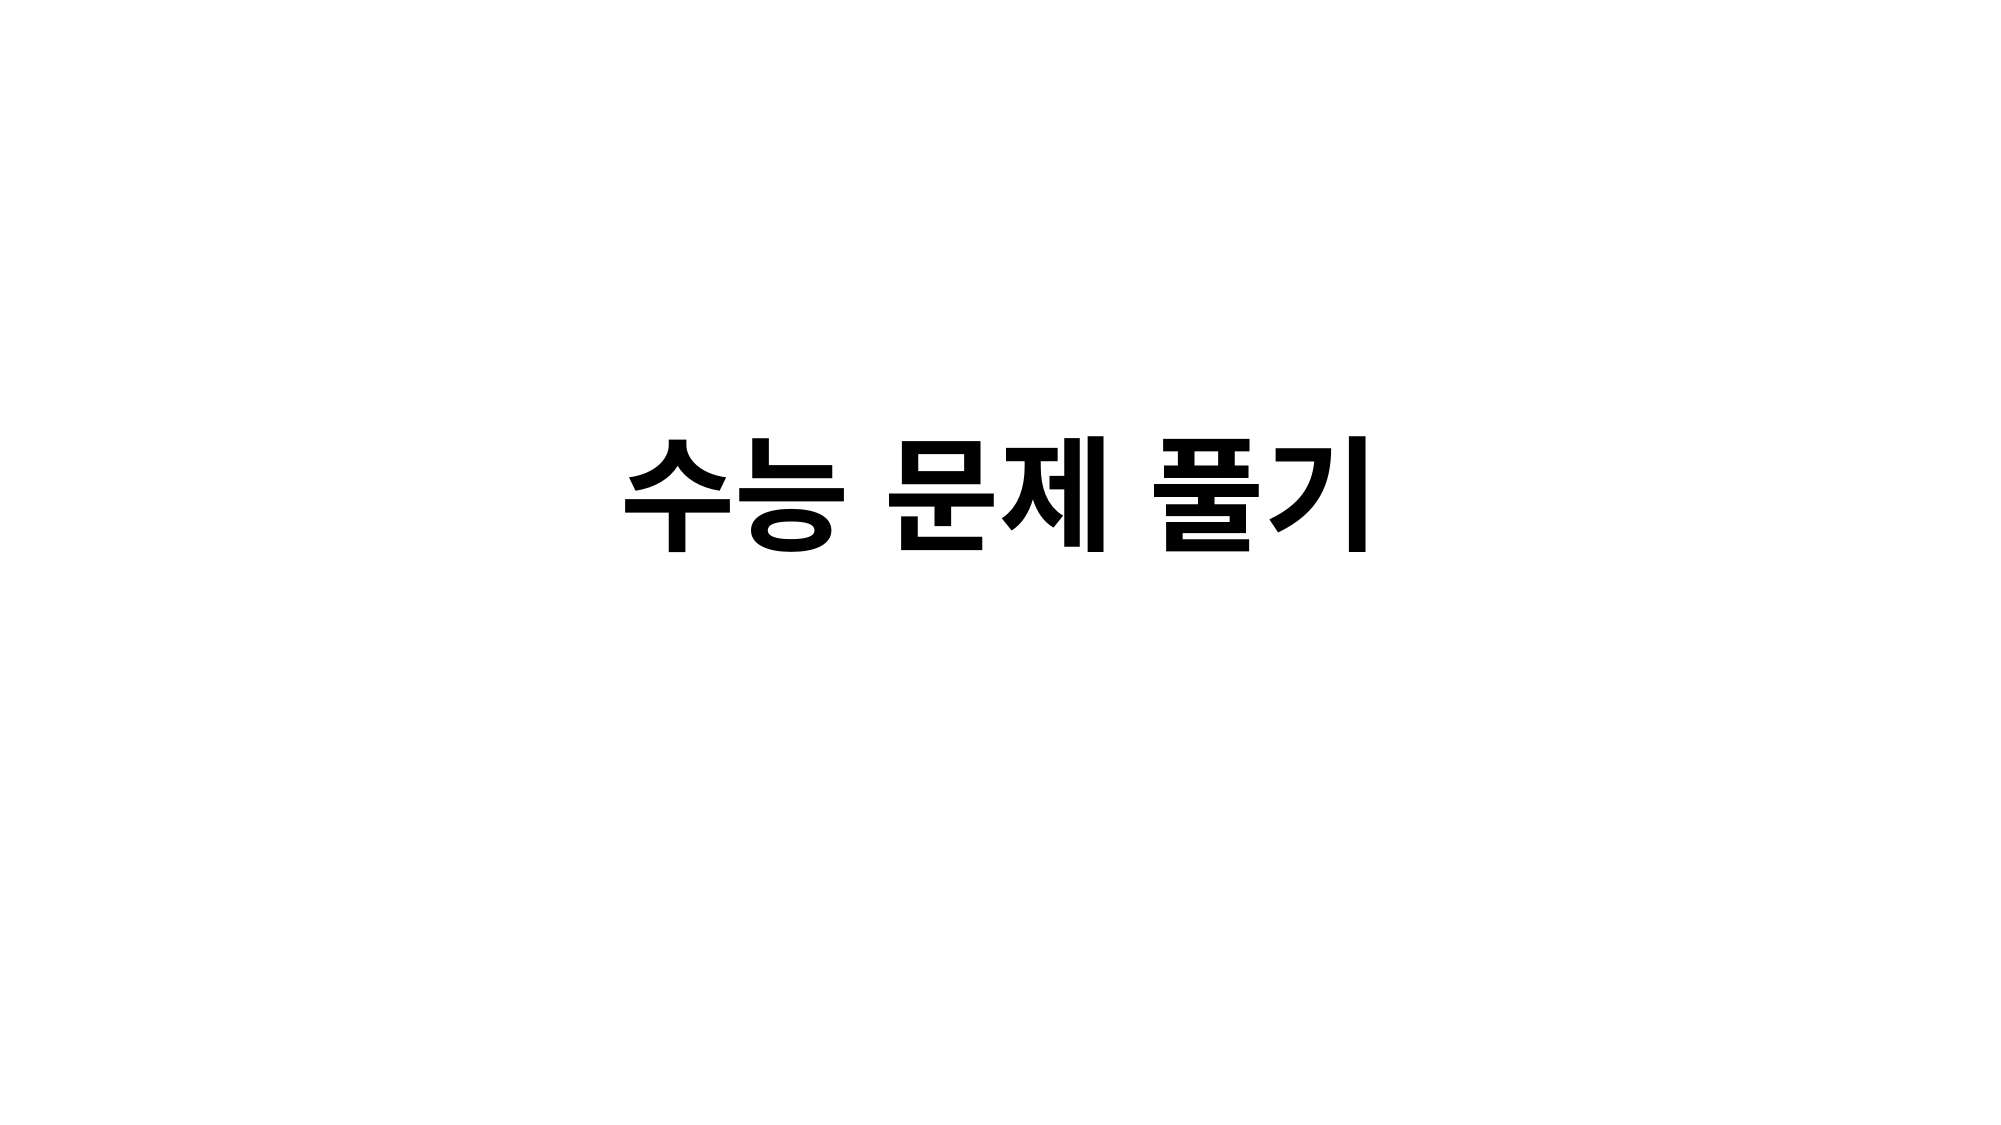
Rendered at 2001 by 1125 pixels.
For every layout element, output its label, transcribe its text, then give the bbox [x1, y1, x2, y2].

title 수능 문제 풀기 [249, 184, 1750, 576]
